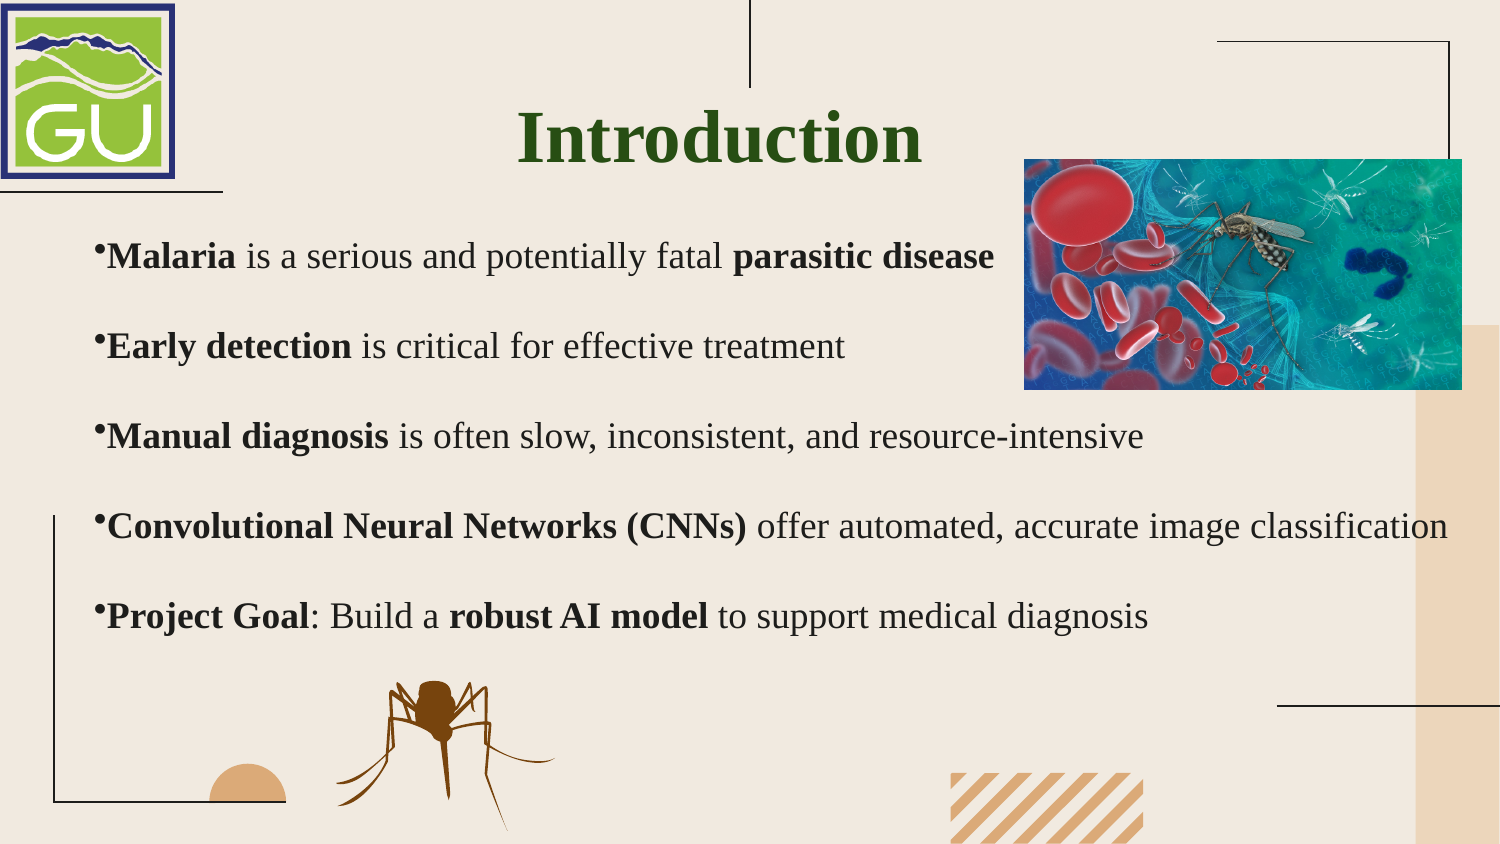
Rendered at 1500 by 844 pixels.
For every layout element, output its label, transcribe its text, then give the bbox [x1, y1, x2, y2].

text_box [336, 680, 556, 831]
picture [0, 3, 176, 179]
text_box Malaria is a serious and potentially fatal parasitic disease Early detection is critical for effective treatment Manual diagnosis is often slow, inconsistent, and resource-intensive Convolutional Neural Networks (CNNs) offer automated, accurate image classification Project Goal: Build a robust AI model to support medical diagnosis [78, 223, 1500, 644]
title Introduction [501, 72, 1070, 167]
picture [1023, 159, 1463, 390]
